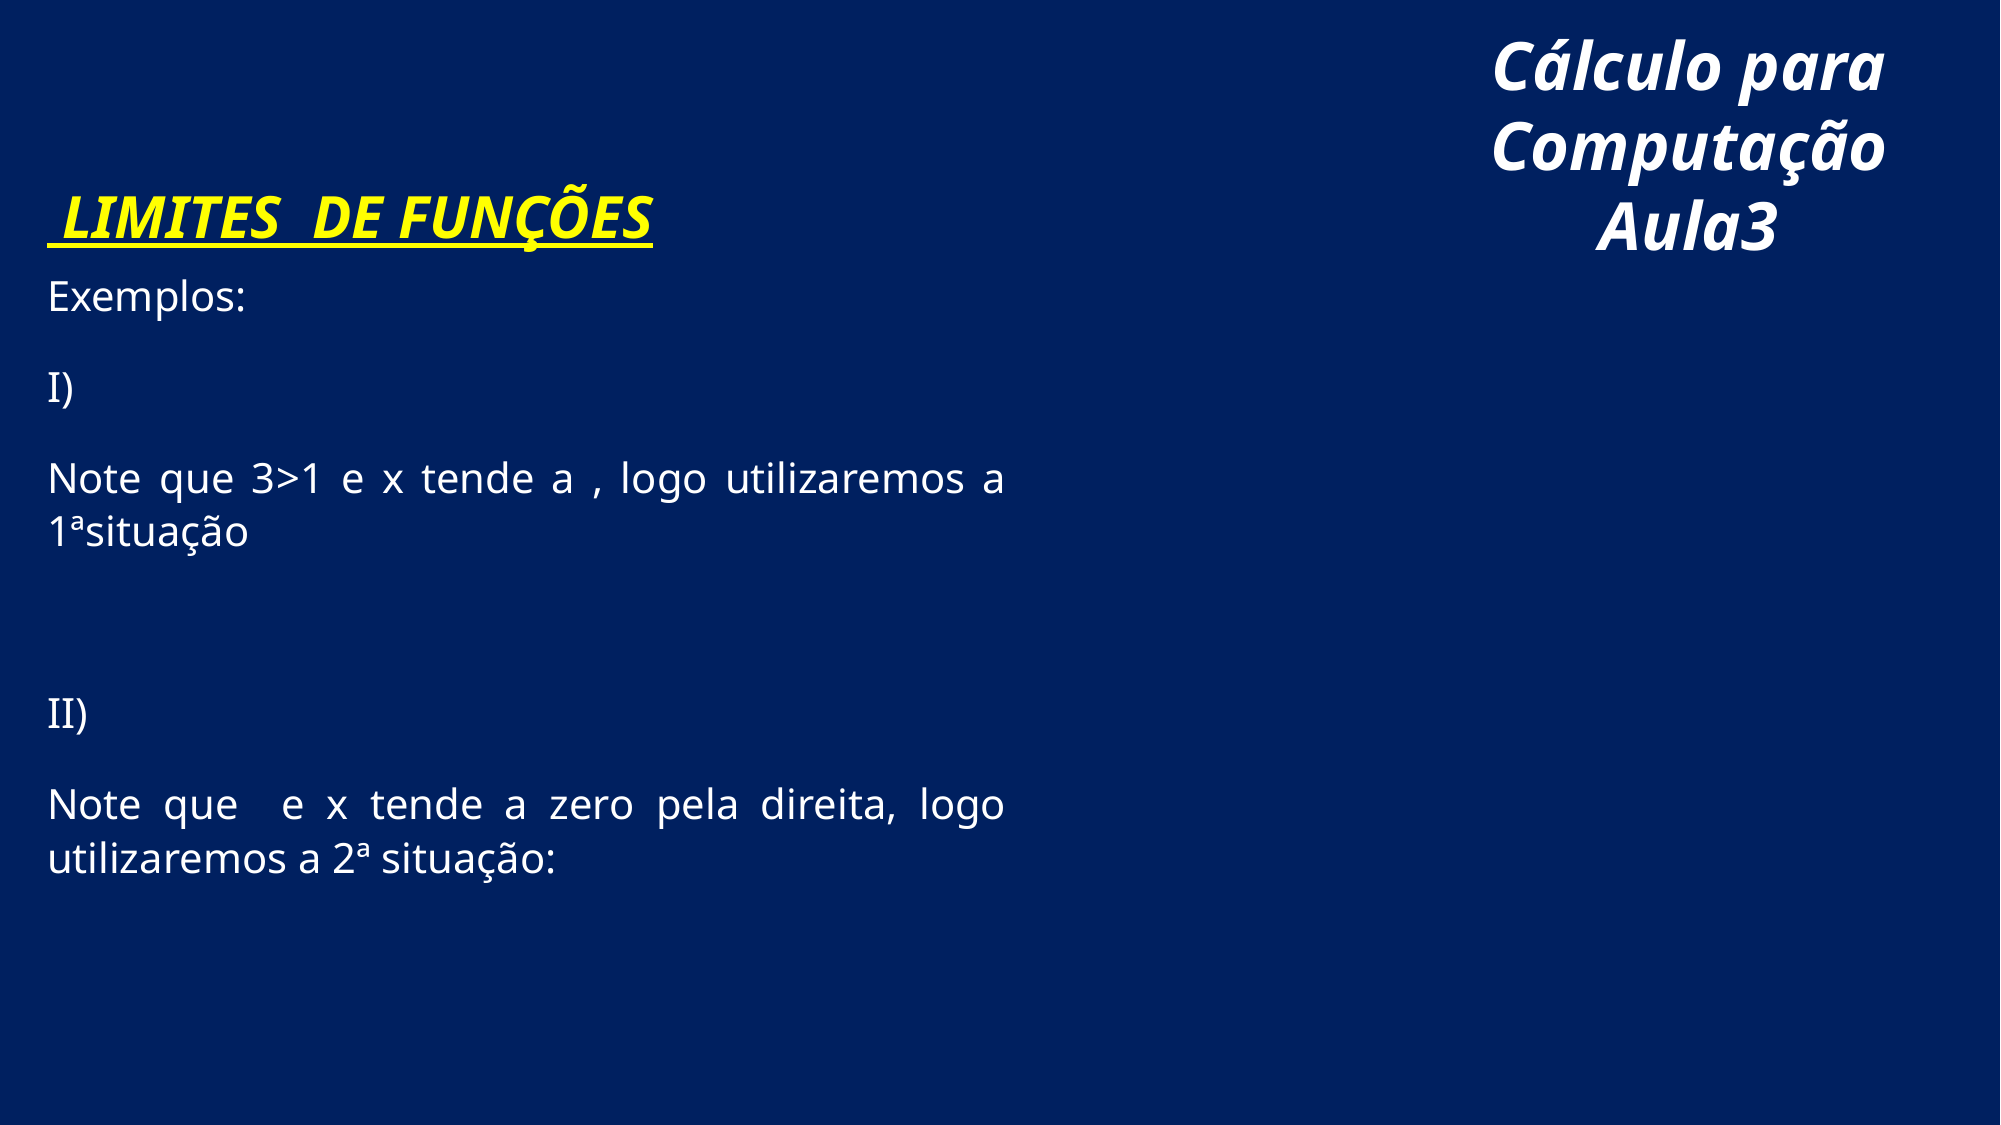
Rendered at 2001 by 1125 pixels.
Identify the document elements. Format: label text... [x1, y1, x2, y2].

text_box LIMITES DE FUNÇÕES [32, 173, 1378, 258]
text_box Cálculo para Computação Aula3 [1378, 16, 2000, 272]
